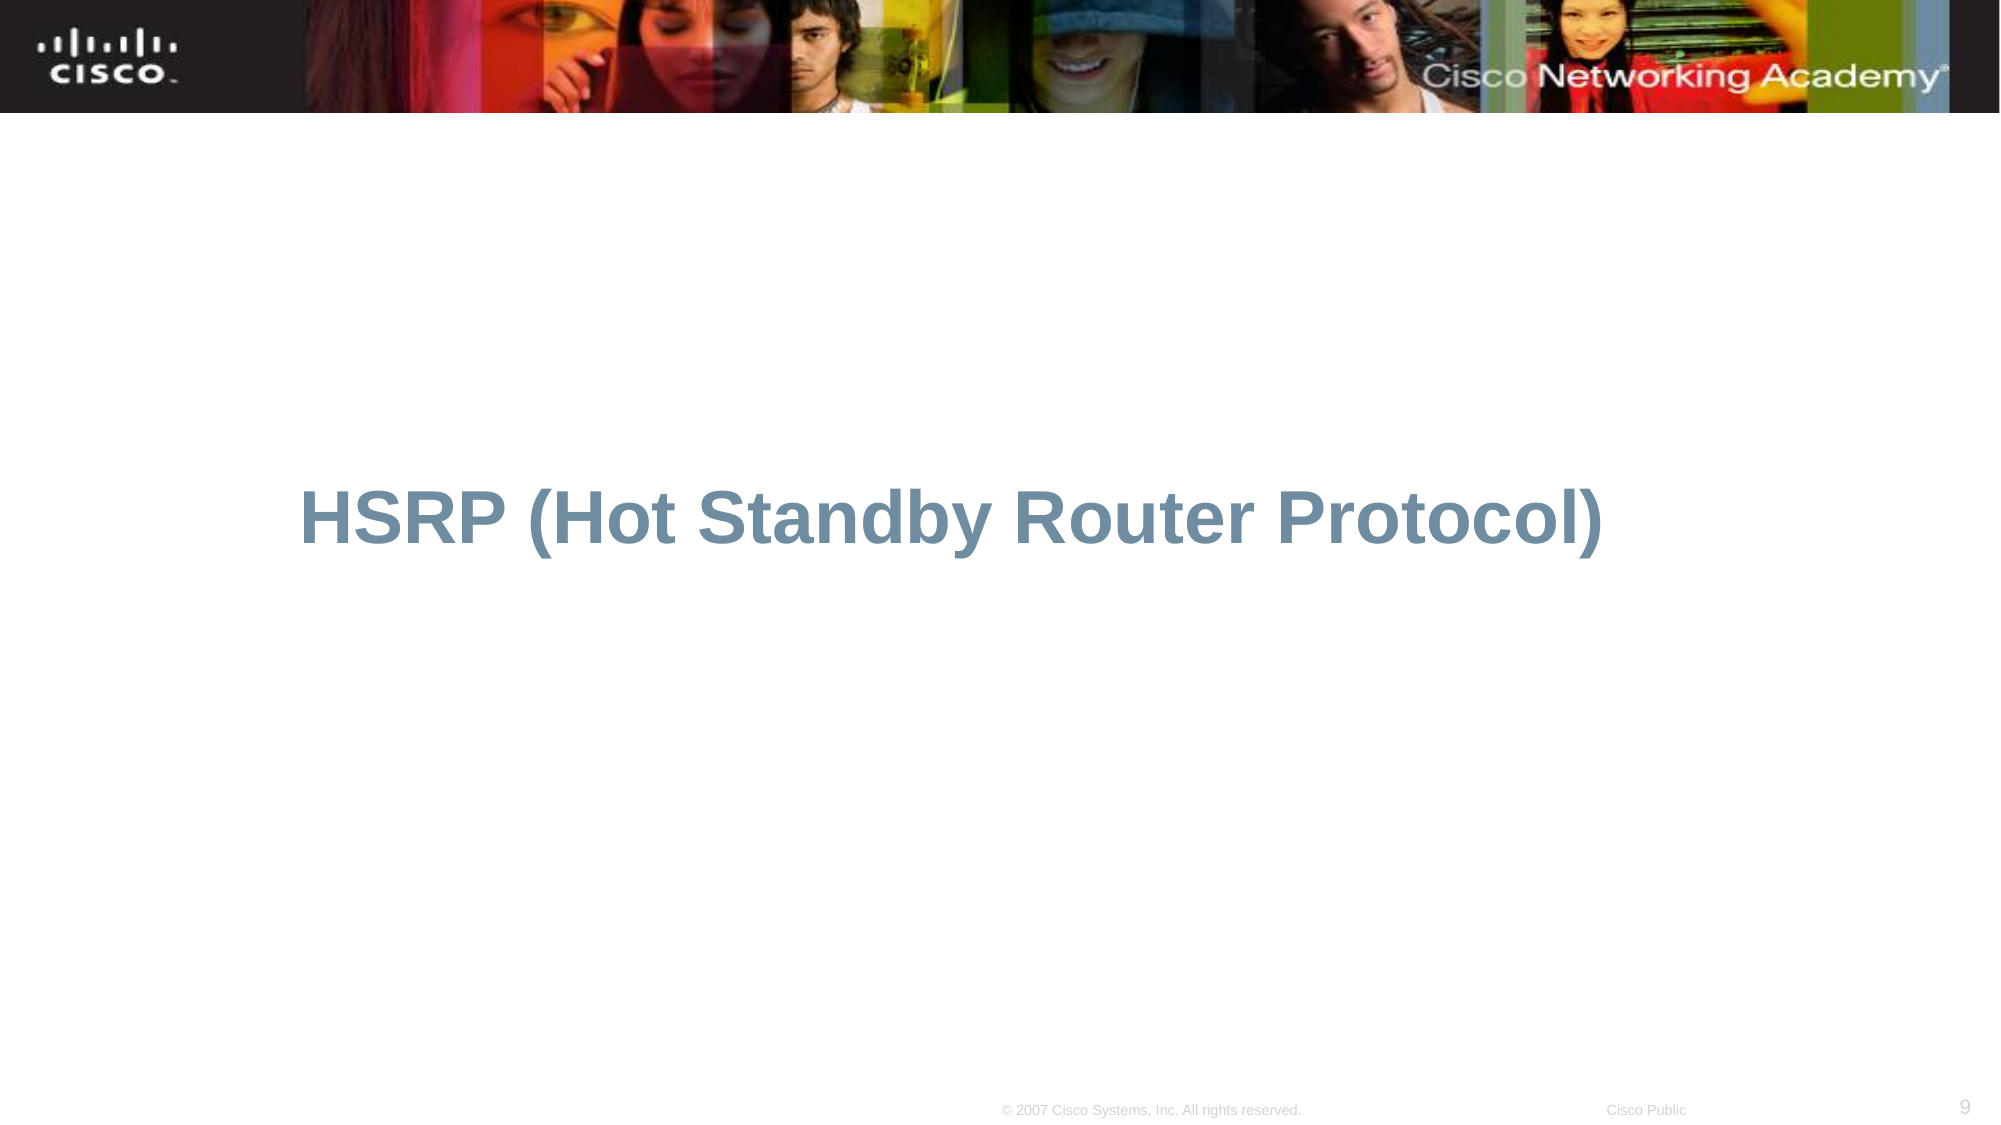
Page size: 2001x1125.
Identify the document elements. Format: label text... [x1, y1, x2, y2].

picture [0, 0, 2000, 113]
title HSRP (Hot Standby Router Protocol) [285, 428, 1673, 567]
